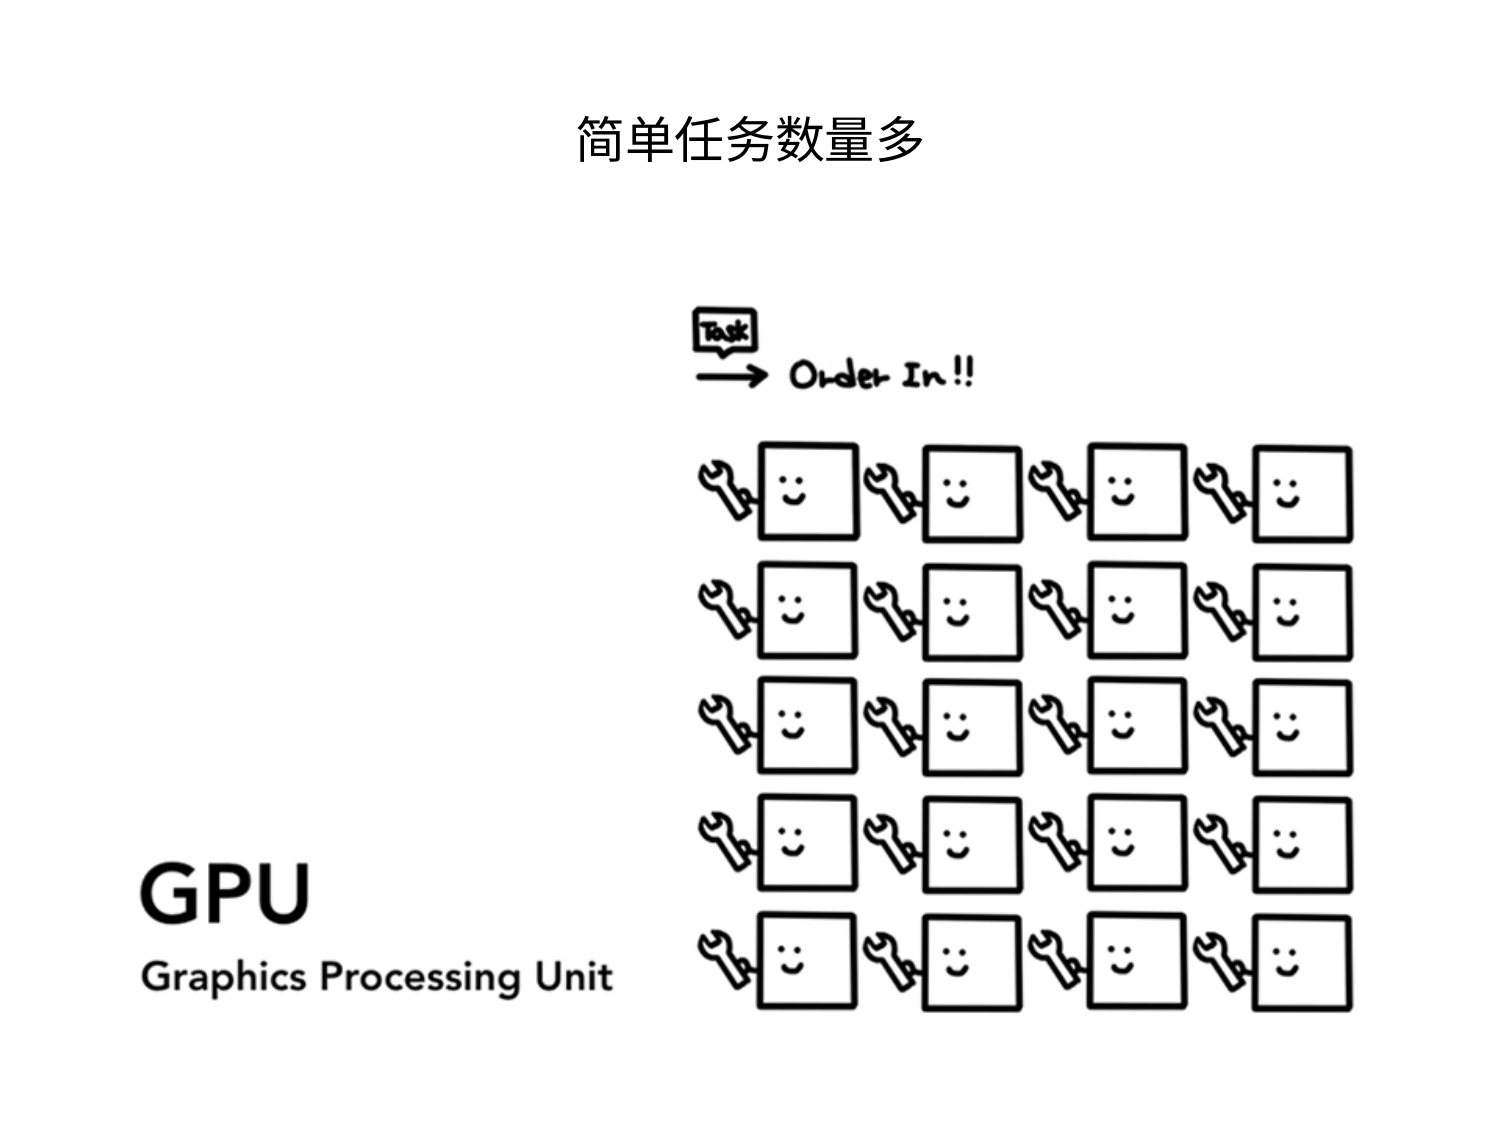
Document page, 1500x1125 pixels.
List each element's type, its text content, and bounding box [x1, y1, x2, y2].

picture [81, 280, 1420, 1049]
title 简单任务数量多 [75, 45, 1425, 233]
